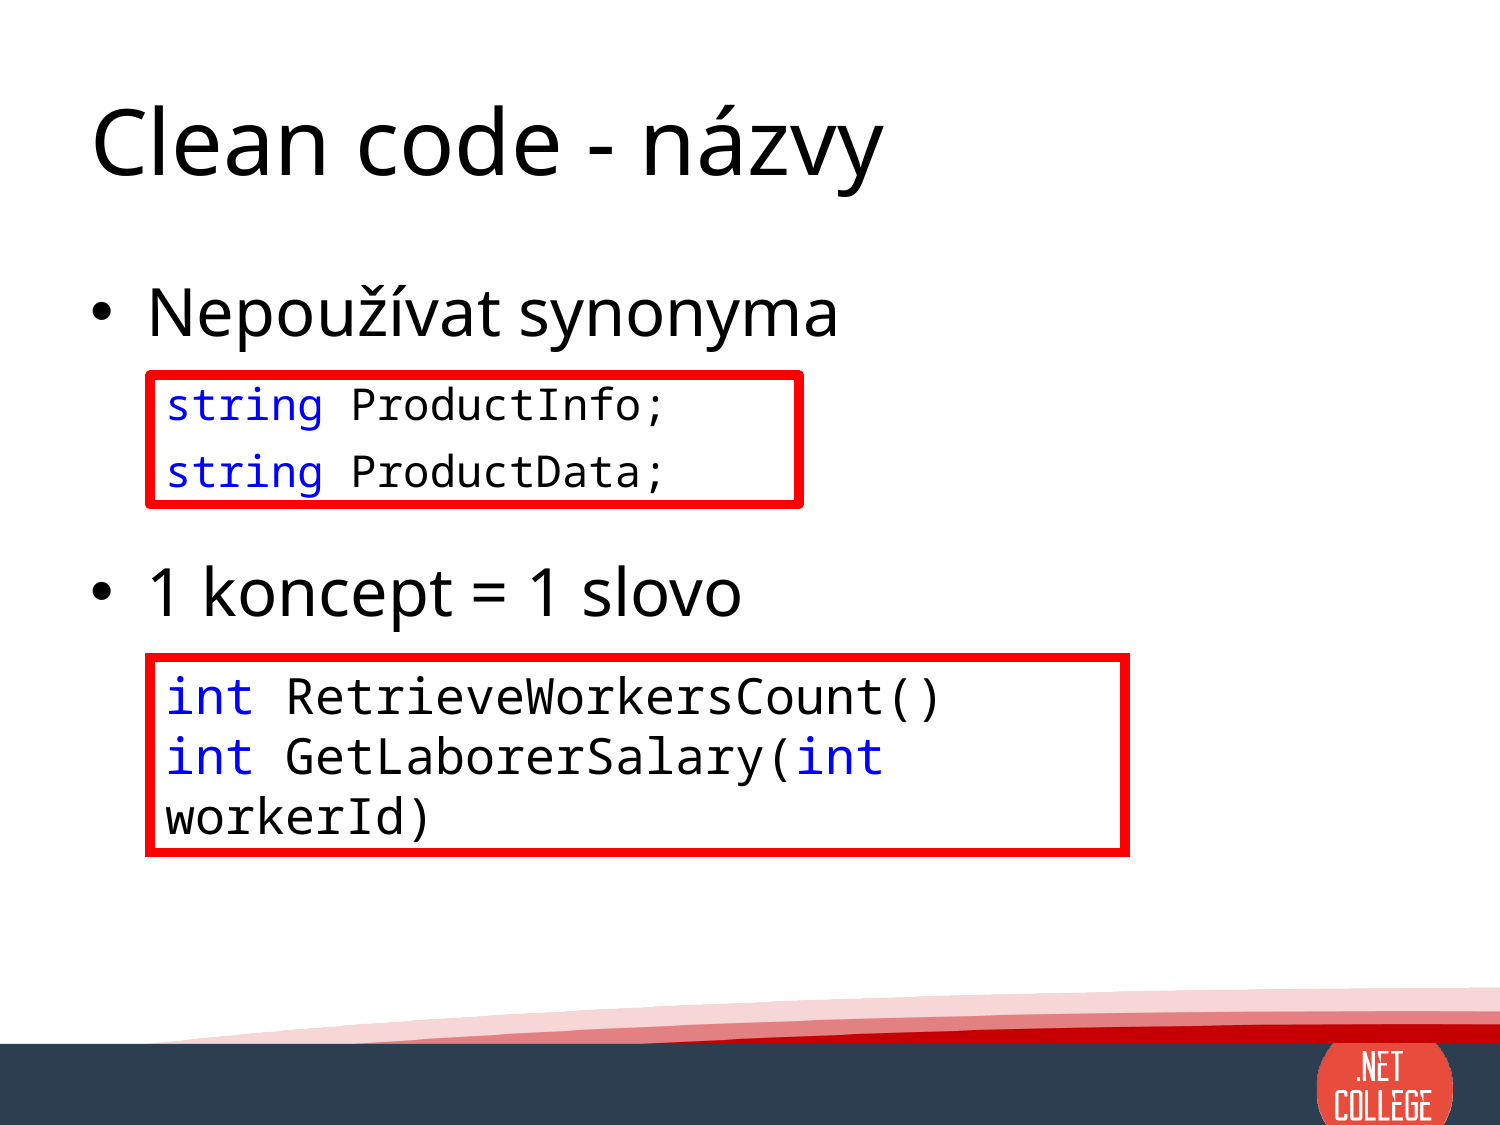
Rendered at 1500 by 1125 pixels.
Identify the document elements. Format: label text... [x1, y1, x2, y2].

title Clean code - názvy [75, 45, 1425, 233]
list Nepoužívat synonyma 1 koncept = 1 slovo [75, 262, 1425, 1005]
text_box int RetrieveWorkersCount() int GetLaborerSalary(int workerId) [149, 657, 1125, 853]
picture [53, 987, 1500, 1125]
text_box string ProductInfo; string ProductData; [150, 374, 799, 505]
